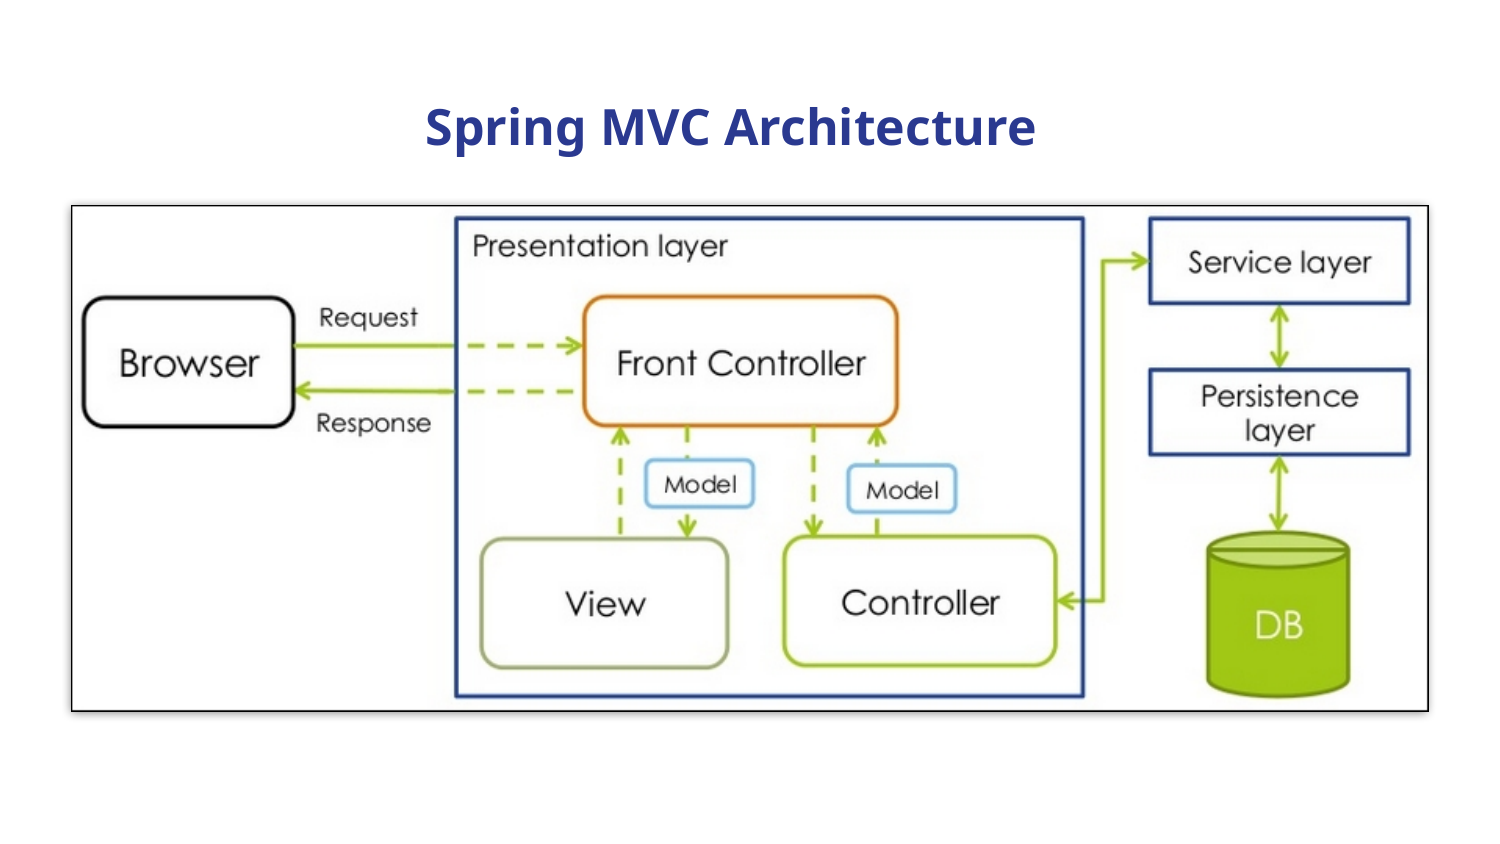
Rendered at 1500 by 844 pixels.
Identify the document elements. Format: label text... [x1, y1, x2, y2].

list Spring MVC Architecture [410, 76, 1090, 175]
picture [71, 204, 1429, 712]
